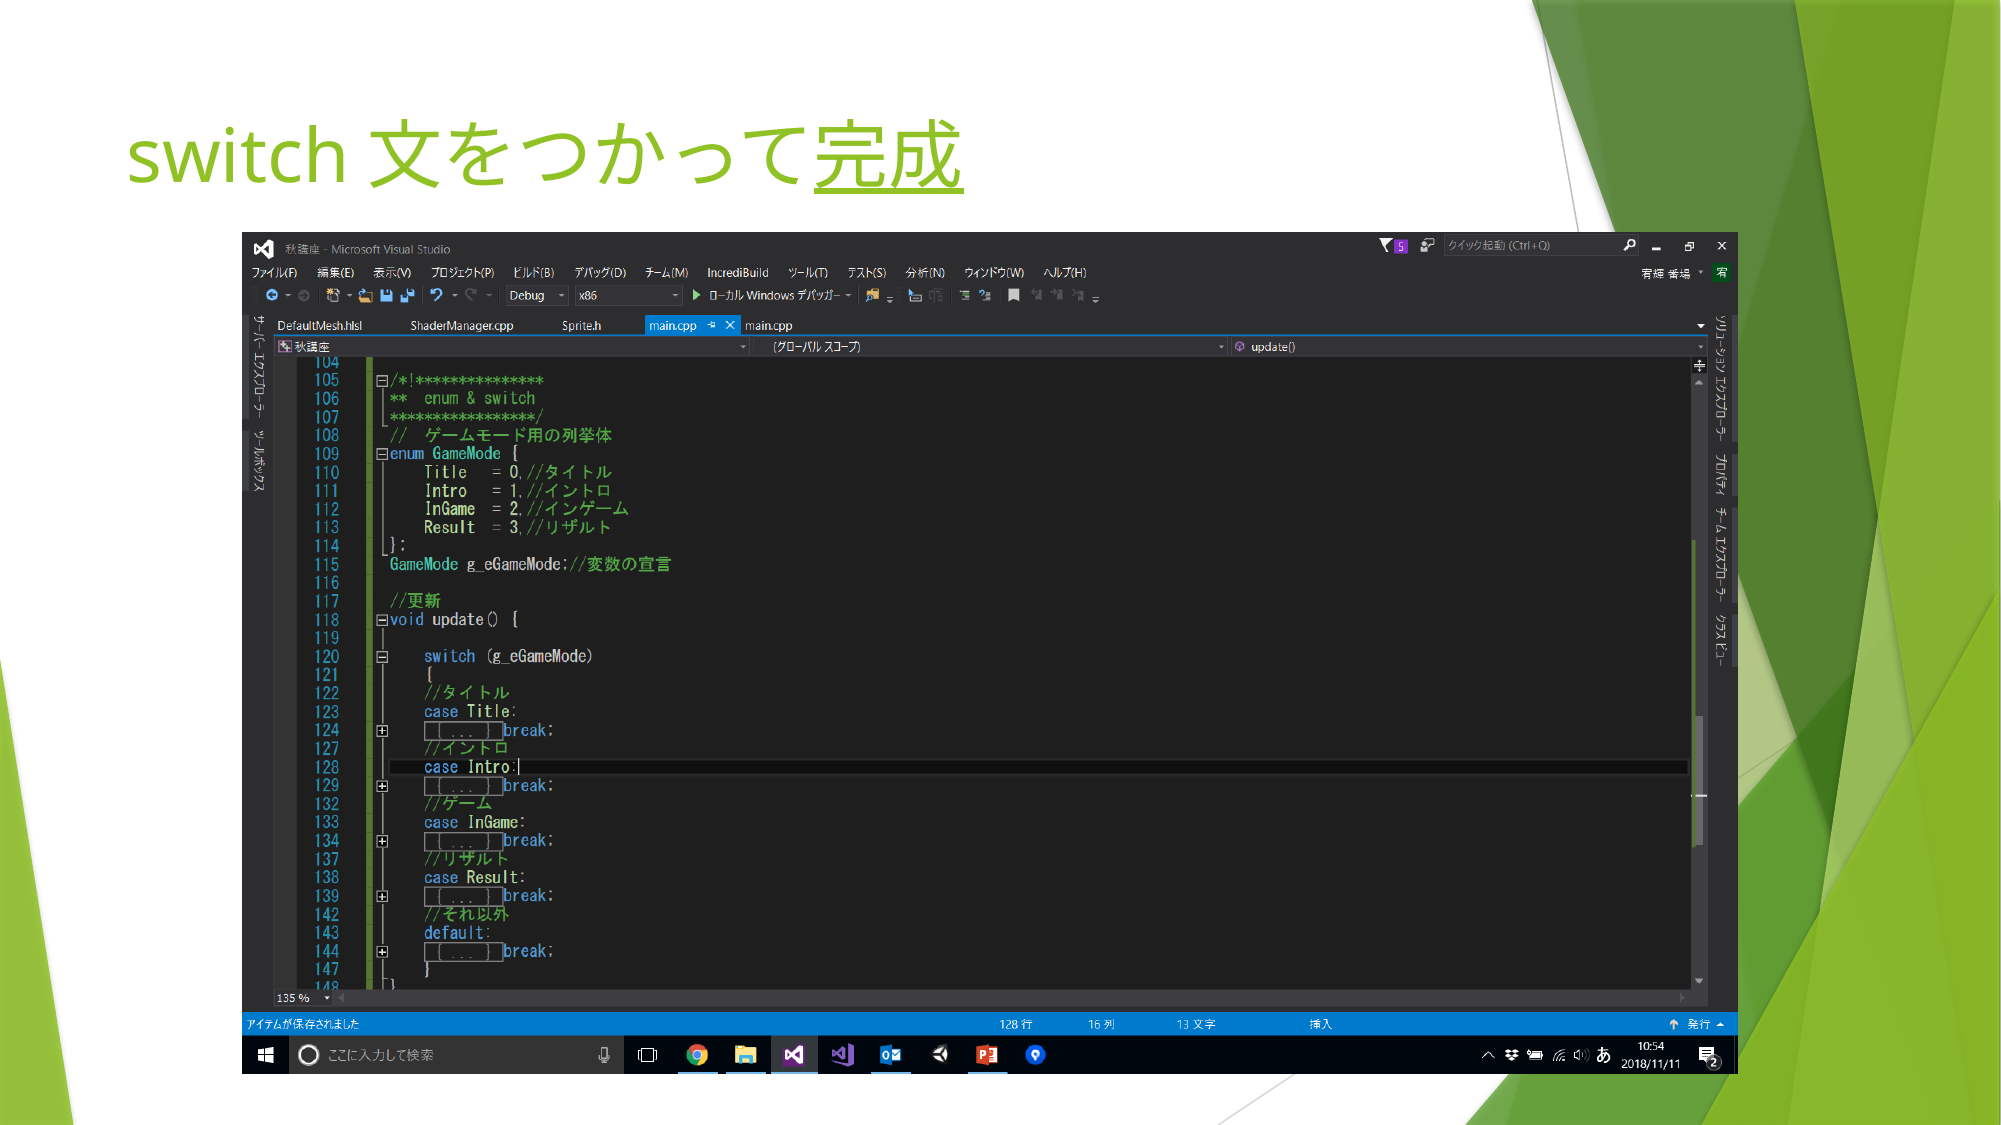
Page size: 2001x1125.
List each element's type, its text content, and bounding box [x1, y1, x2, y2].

title switch文をつかって完成 [111, 99, 1738, 317]
picture [241, 231, 1738, 1074]
